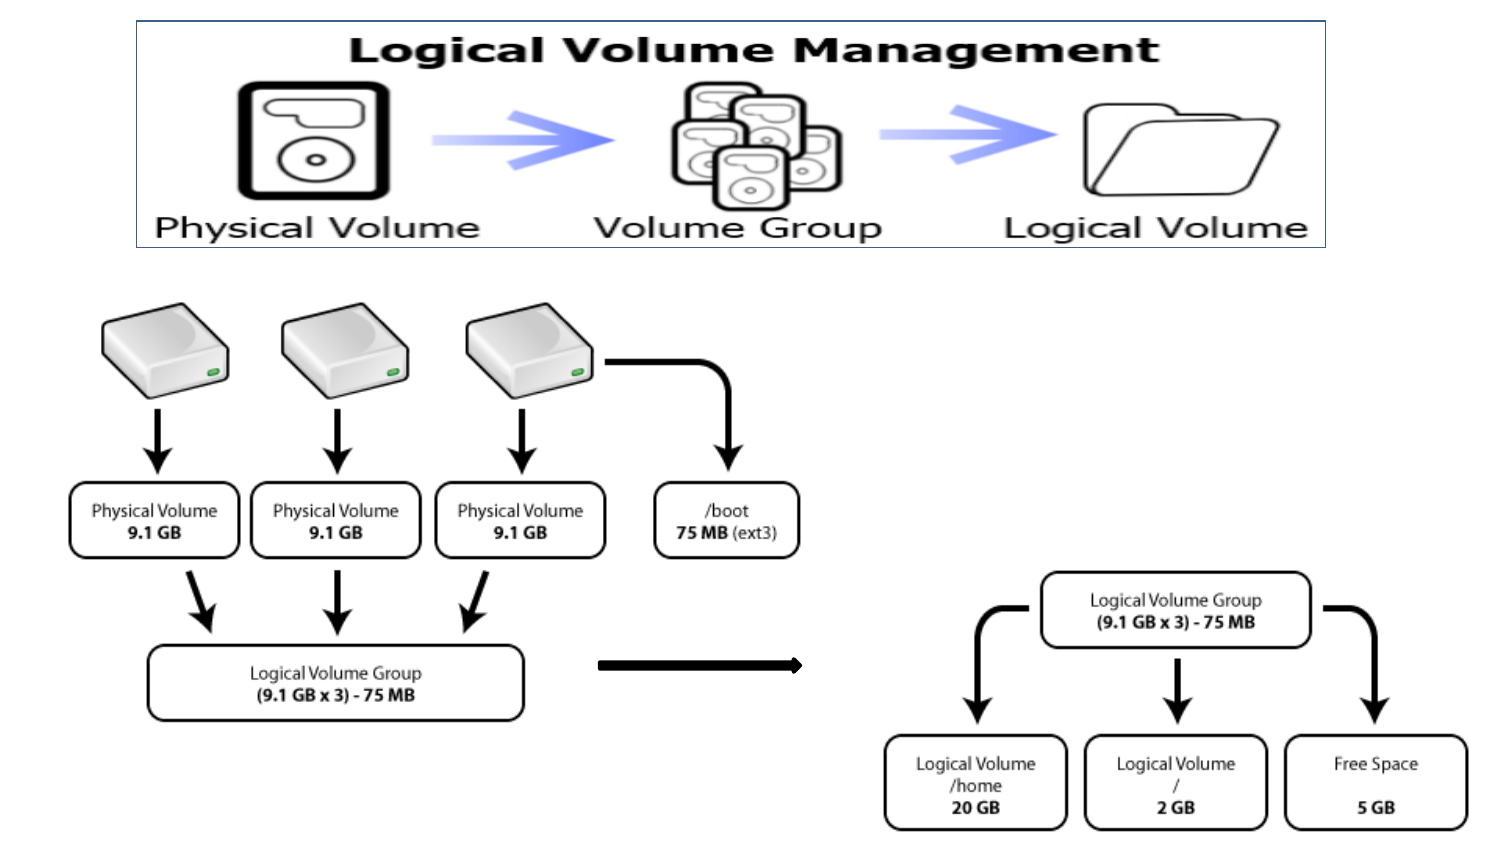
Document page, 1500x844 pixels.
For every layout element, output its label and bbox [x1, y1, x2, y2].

picture [49, 284, 835, 727]
list [137, 21, 1326, 247]
picture [848, 538, 1500, 844]
